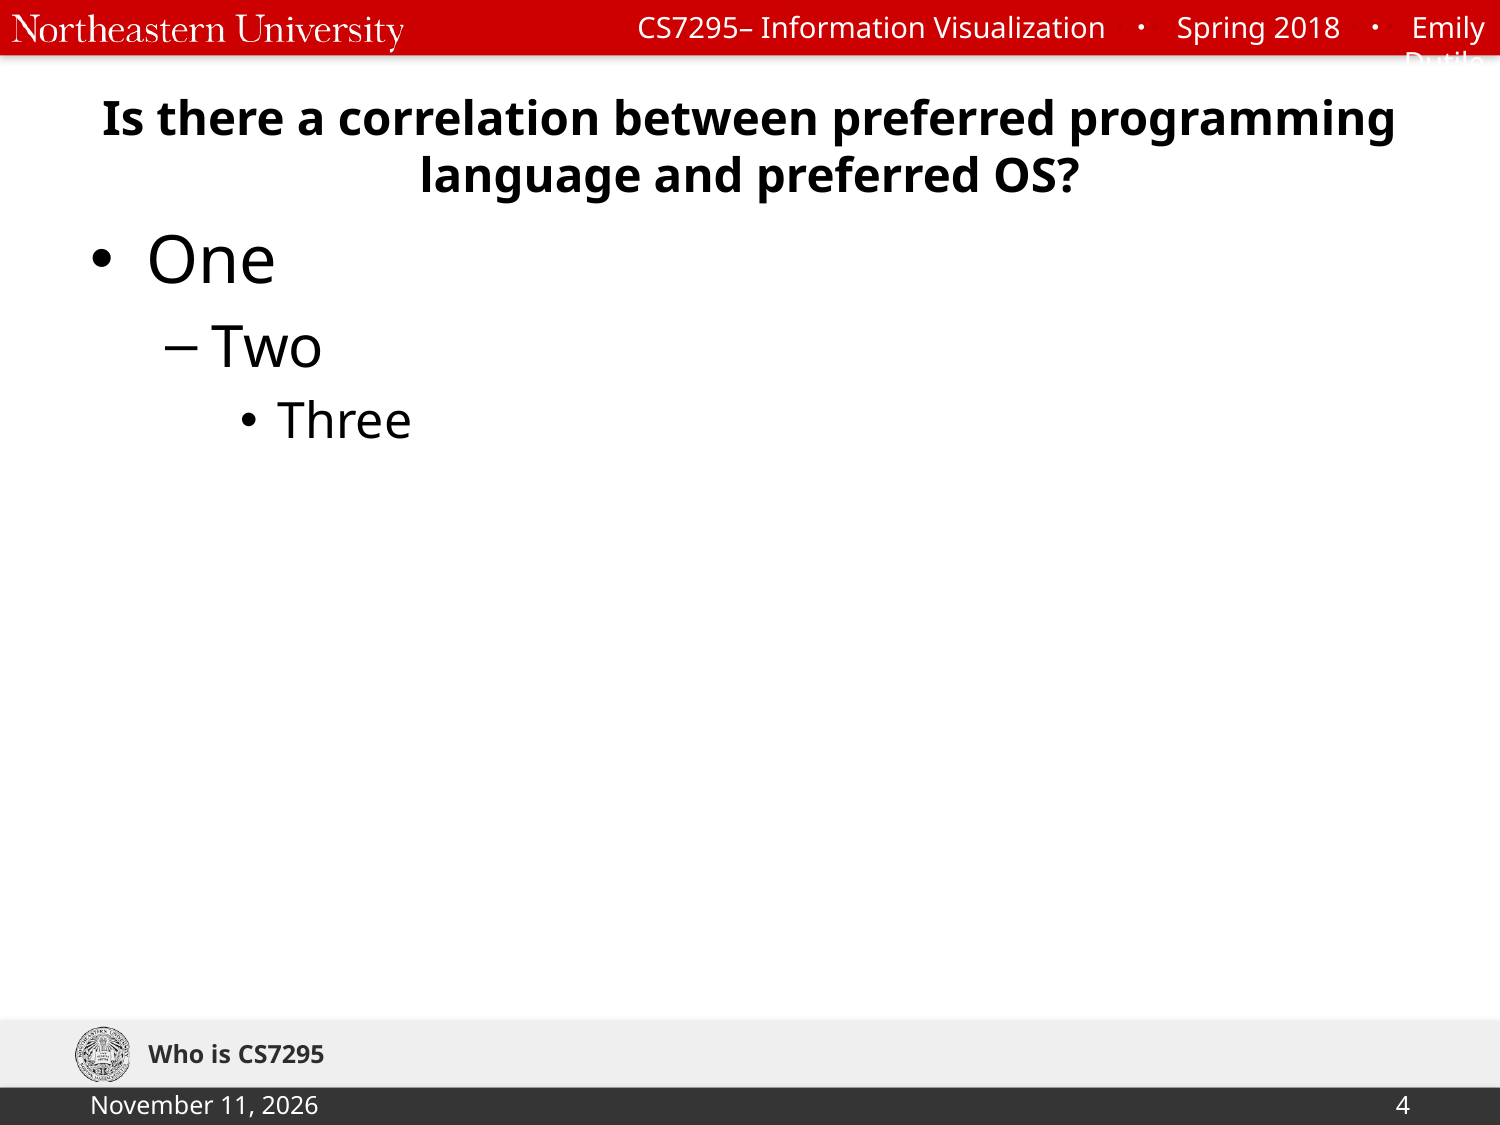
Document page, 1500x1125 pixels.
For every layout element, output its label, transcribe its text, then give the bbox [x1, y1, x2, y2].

title Is there a correlation between preferred programming language and preferred OS? [75, 80, 1425, 209]
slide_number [75, 1087, 451, 1125]
list One Two Three [75, 209, 1425, 1005]
footer Who is CS7295 [133, 1029, 1425, 1079]
slide_number 4 [1245, 1087, 1425, 1125]
